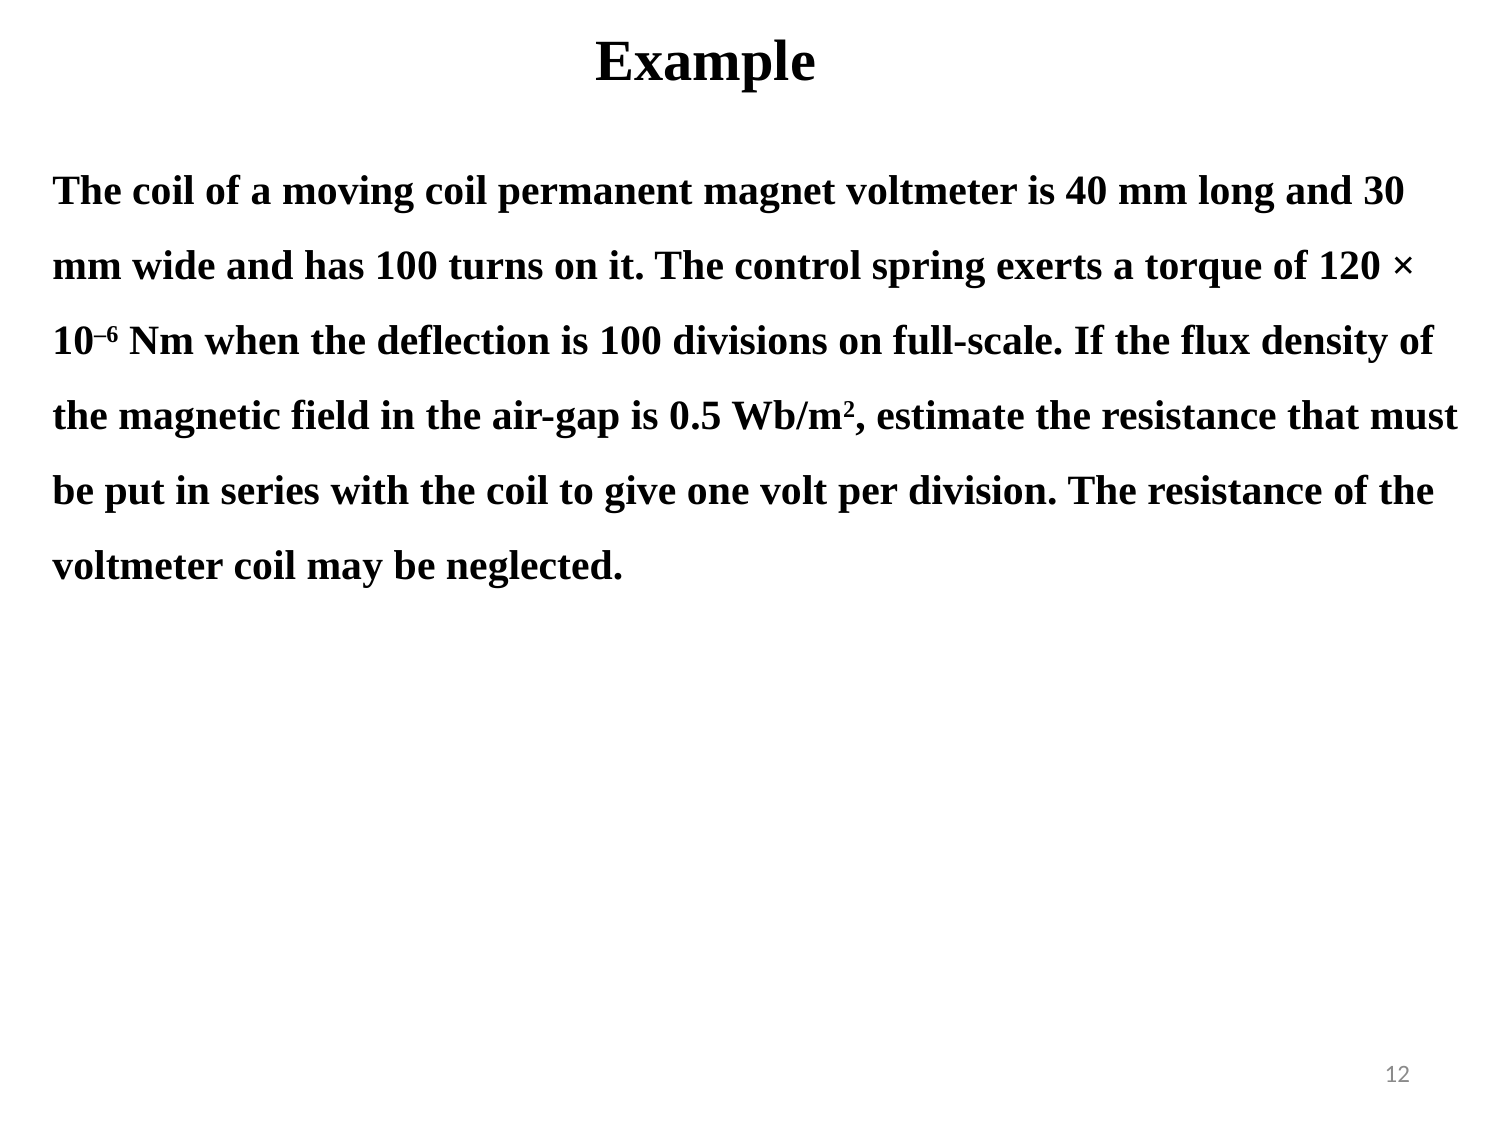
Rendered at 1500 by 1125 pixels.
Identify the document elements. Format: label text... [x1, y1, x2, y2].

text_box The coil of a moving coil permanent magnet voltmeter is 40 mm long and 30 mm wide and has 100 turns on it. The control spring exerts a torque of 120 × 10–6 Nm when the deflection is 100 divisions on full-scale. If the flux density of the magnetic field in the air-gap is 0.5 Wb/m2, estimate the resistance that must be put in series with the coil to give one volt per division. The resistance of the voltmeter coil may be neglected. [37, 130, 1475, 596]
slide_number 12 [1074, 1042, 1425, 1103]
text_box Example [580, 14, 831, 100]
